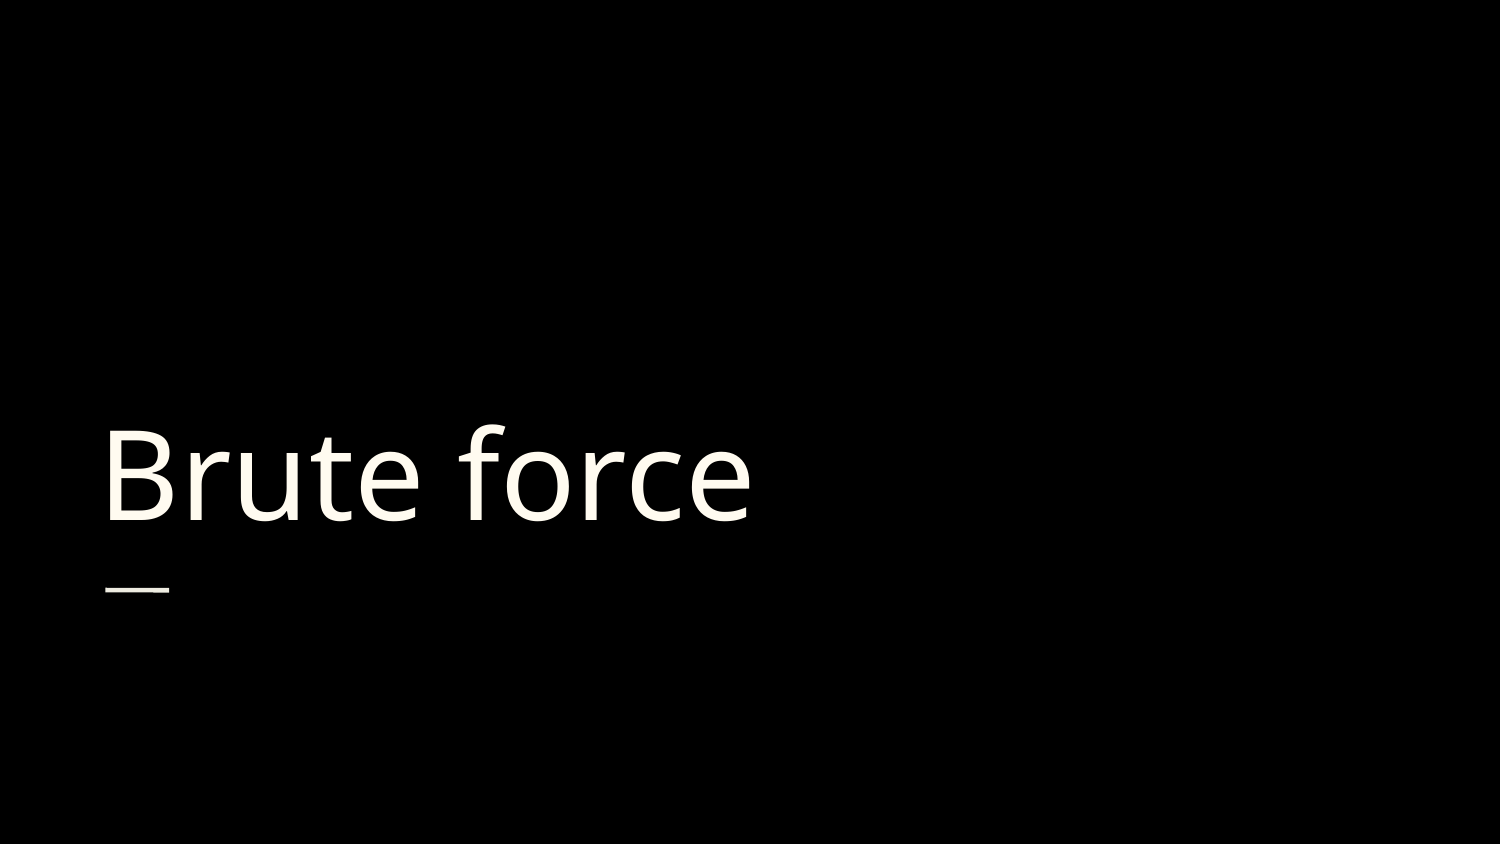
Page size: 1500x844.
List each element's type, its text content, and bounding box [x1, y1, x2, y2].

text_box Brute force [84, 310, 1416, 561]
